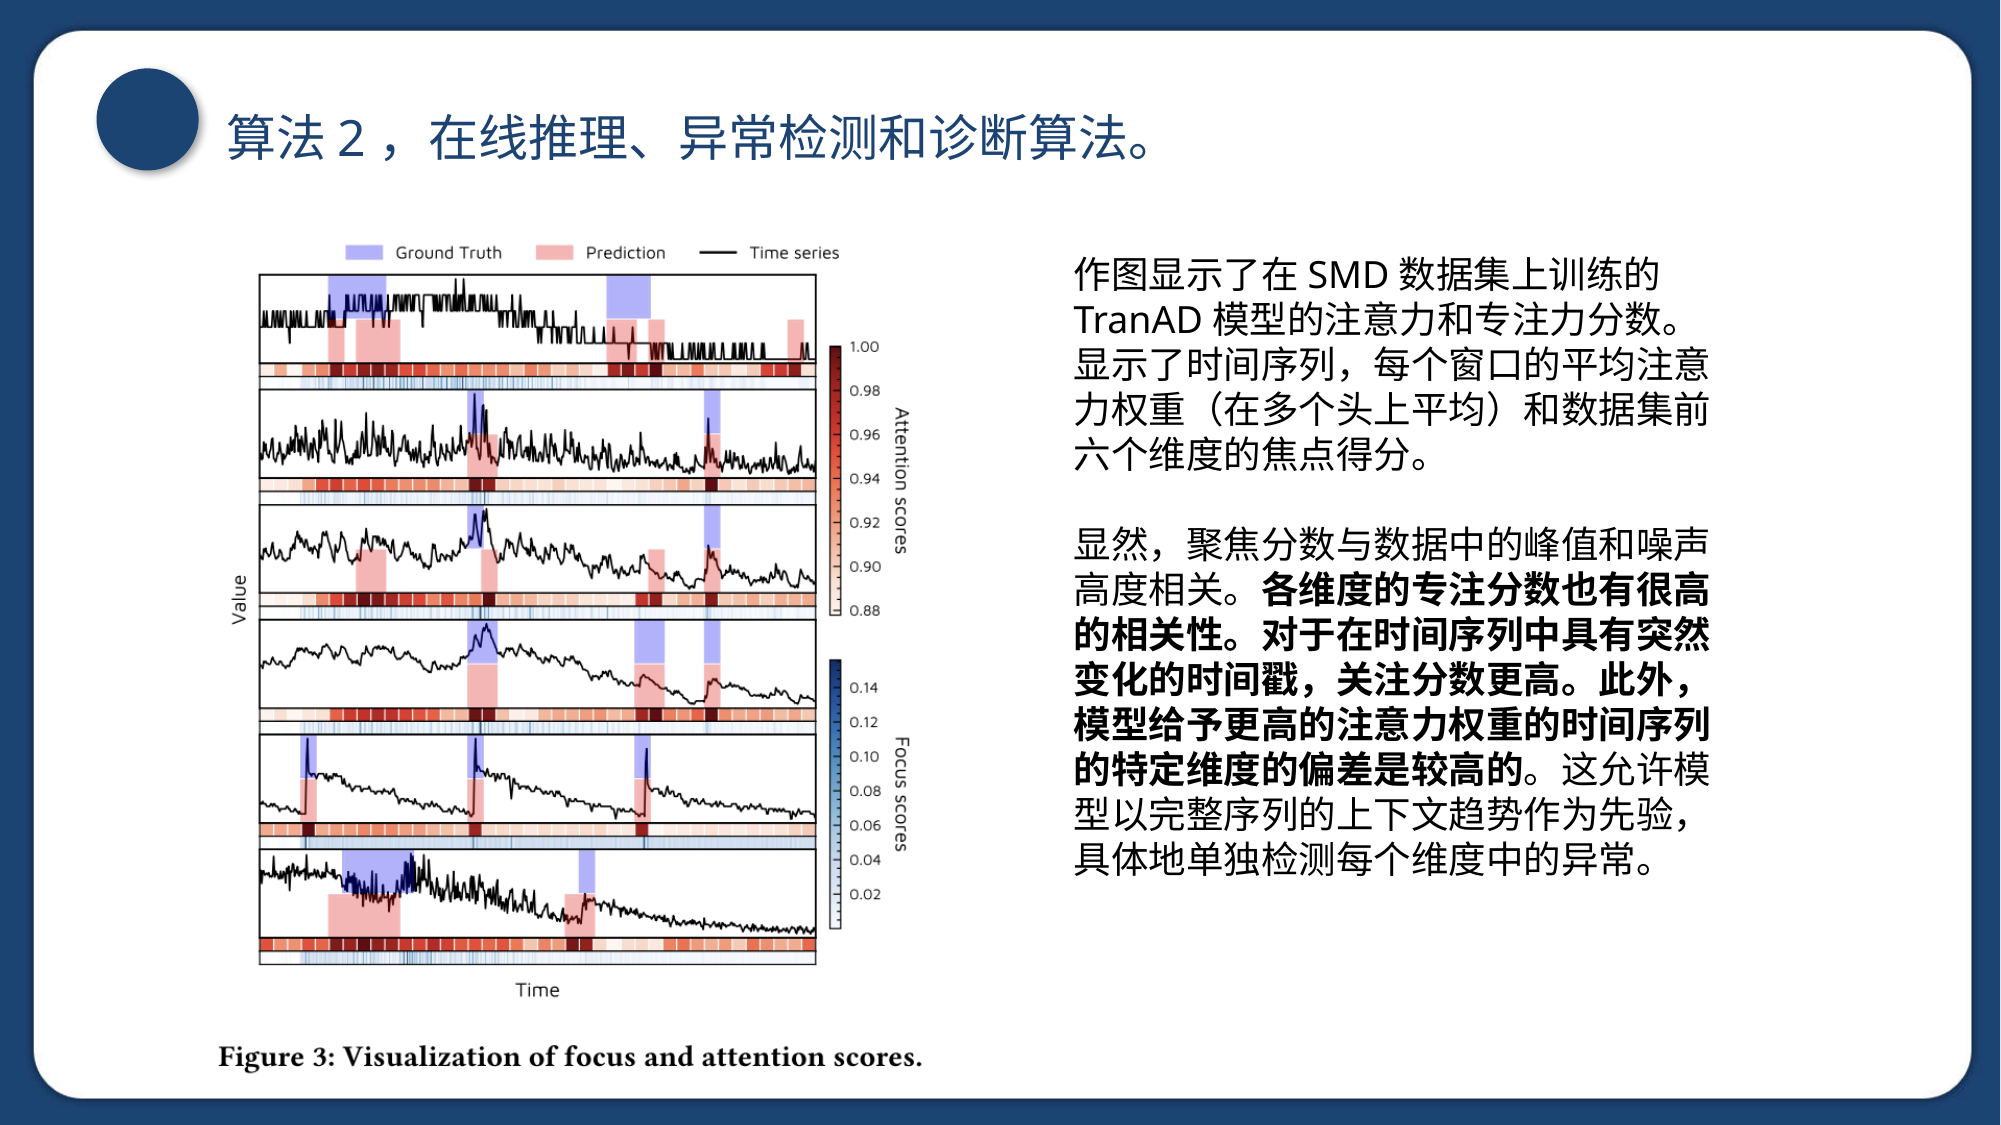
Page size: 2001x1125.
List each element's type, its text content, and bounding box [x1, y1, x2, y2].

text_box [95, 67, 200, 172]
picture [0, 0, 2001, 1125]
text_box 算法2，在线推理、异常检测和诊断算法。 [211, 54, 1945, 175]
text_box 作图显示了在SMD数据集上训练的TranAD模型的注意力和专注力分数。 显示了时间序列，每个窗口的平均注意力权重（在多个头上平均）和数据集前六个维度的焦点得分。 显然，聚焦分数与数据中的峰值和噪声高度相关。各维度的专注分数也有很高的相关性。对于在时间序列中具有突然变化的时间戳，关注分数更高。此外，模型给予更高的注意力权重的时间序列的特定维度的偏差是较高的。这允许模型以完整序列的上下文趋势作为先验，具体地单独检测每个维度中的异常。 [1058, 243, 1756, 889]
